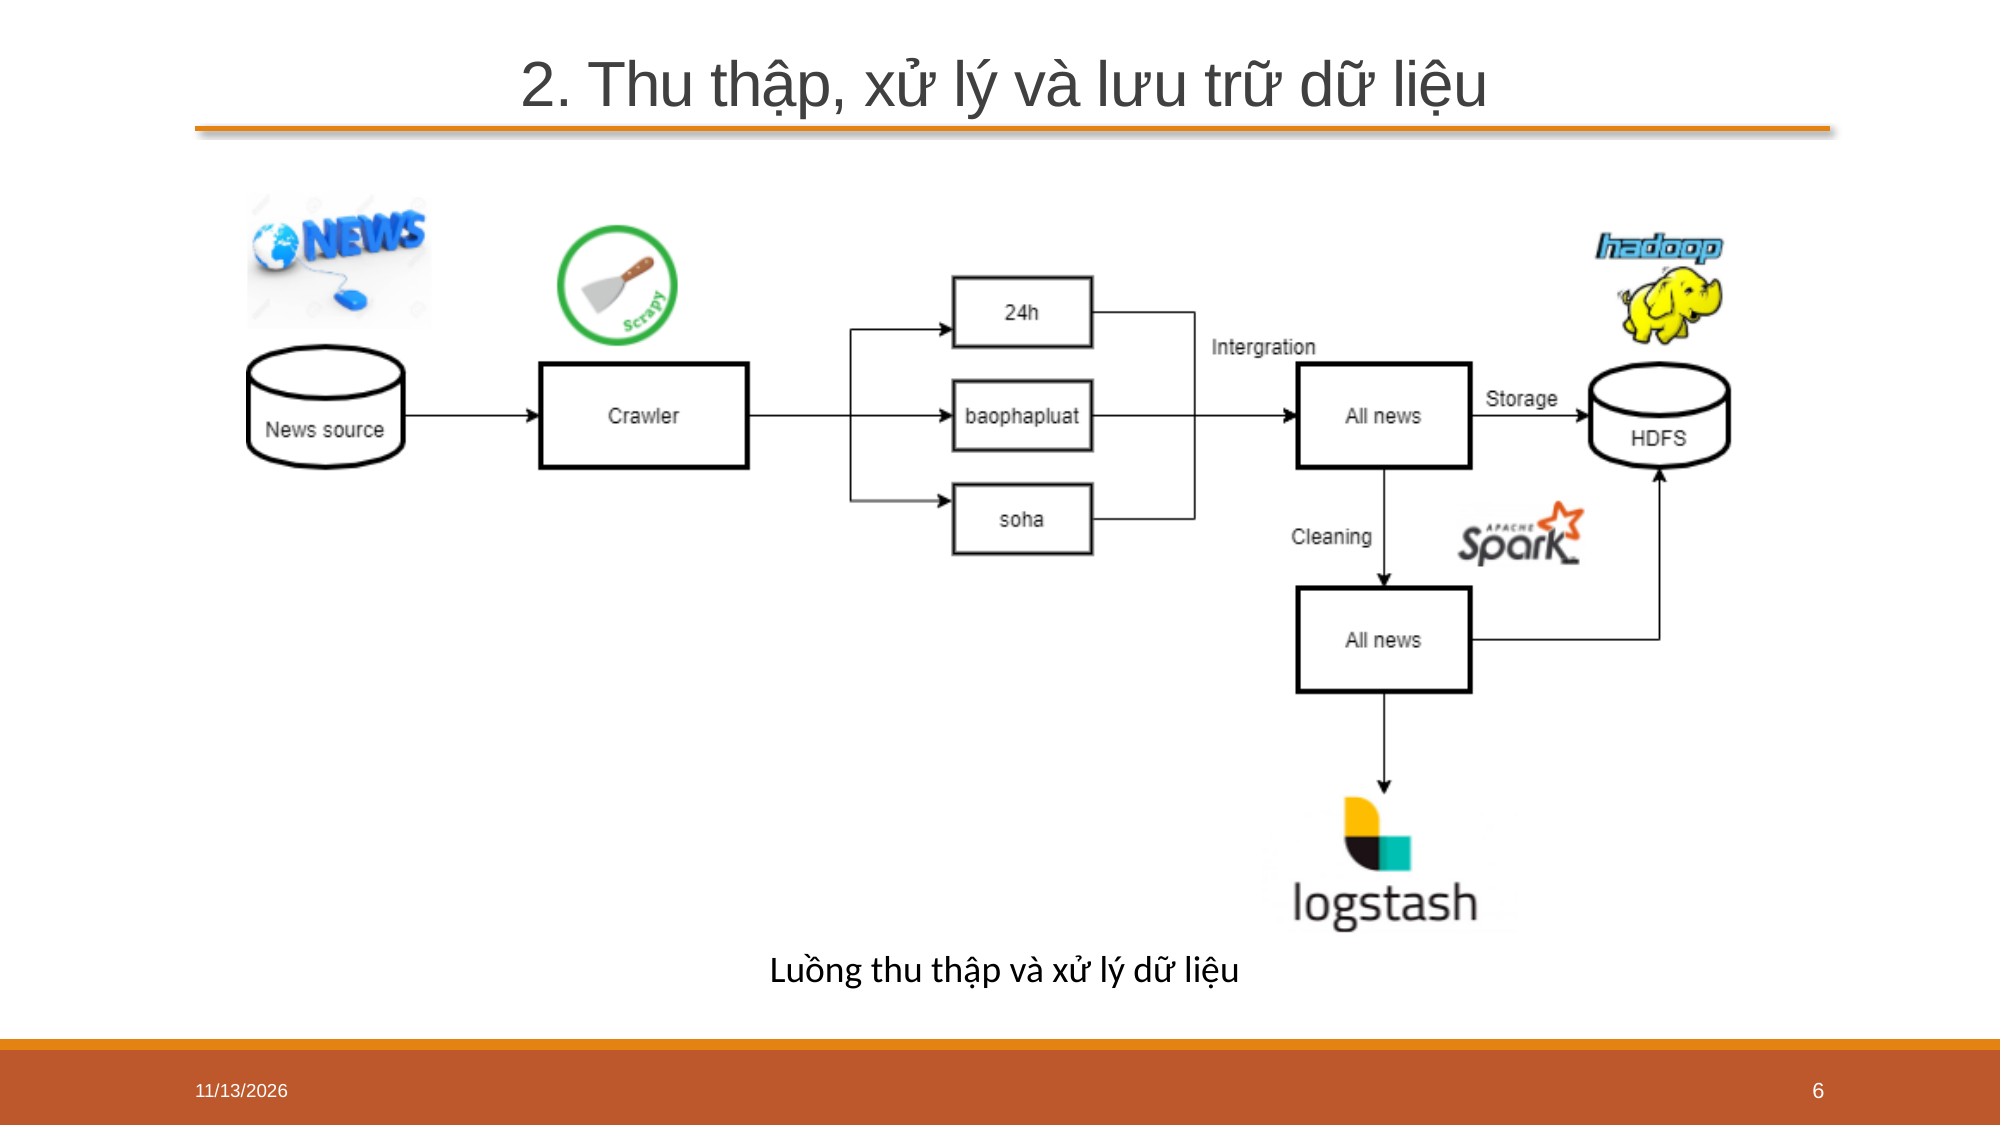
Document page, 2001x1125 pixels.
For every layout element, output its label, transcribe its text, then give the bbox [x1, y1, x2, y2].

title 2. Thu thập, xử lý và lưu trữ dữ liệu [180, 47, 1830, 128]
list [245, 191, 1765, 934]
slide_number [180, 1059, 586, 1120]
slide_number 6 [1624, 1059, 1840, 1120]
text_box Luồng thu thập và xử lý dữ liệu [754, 942, 1256, 997]
